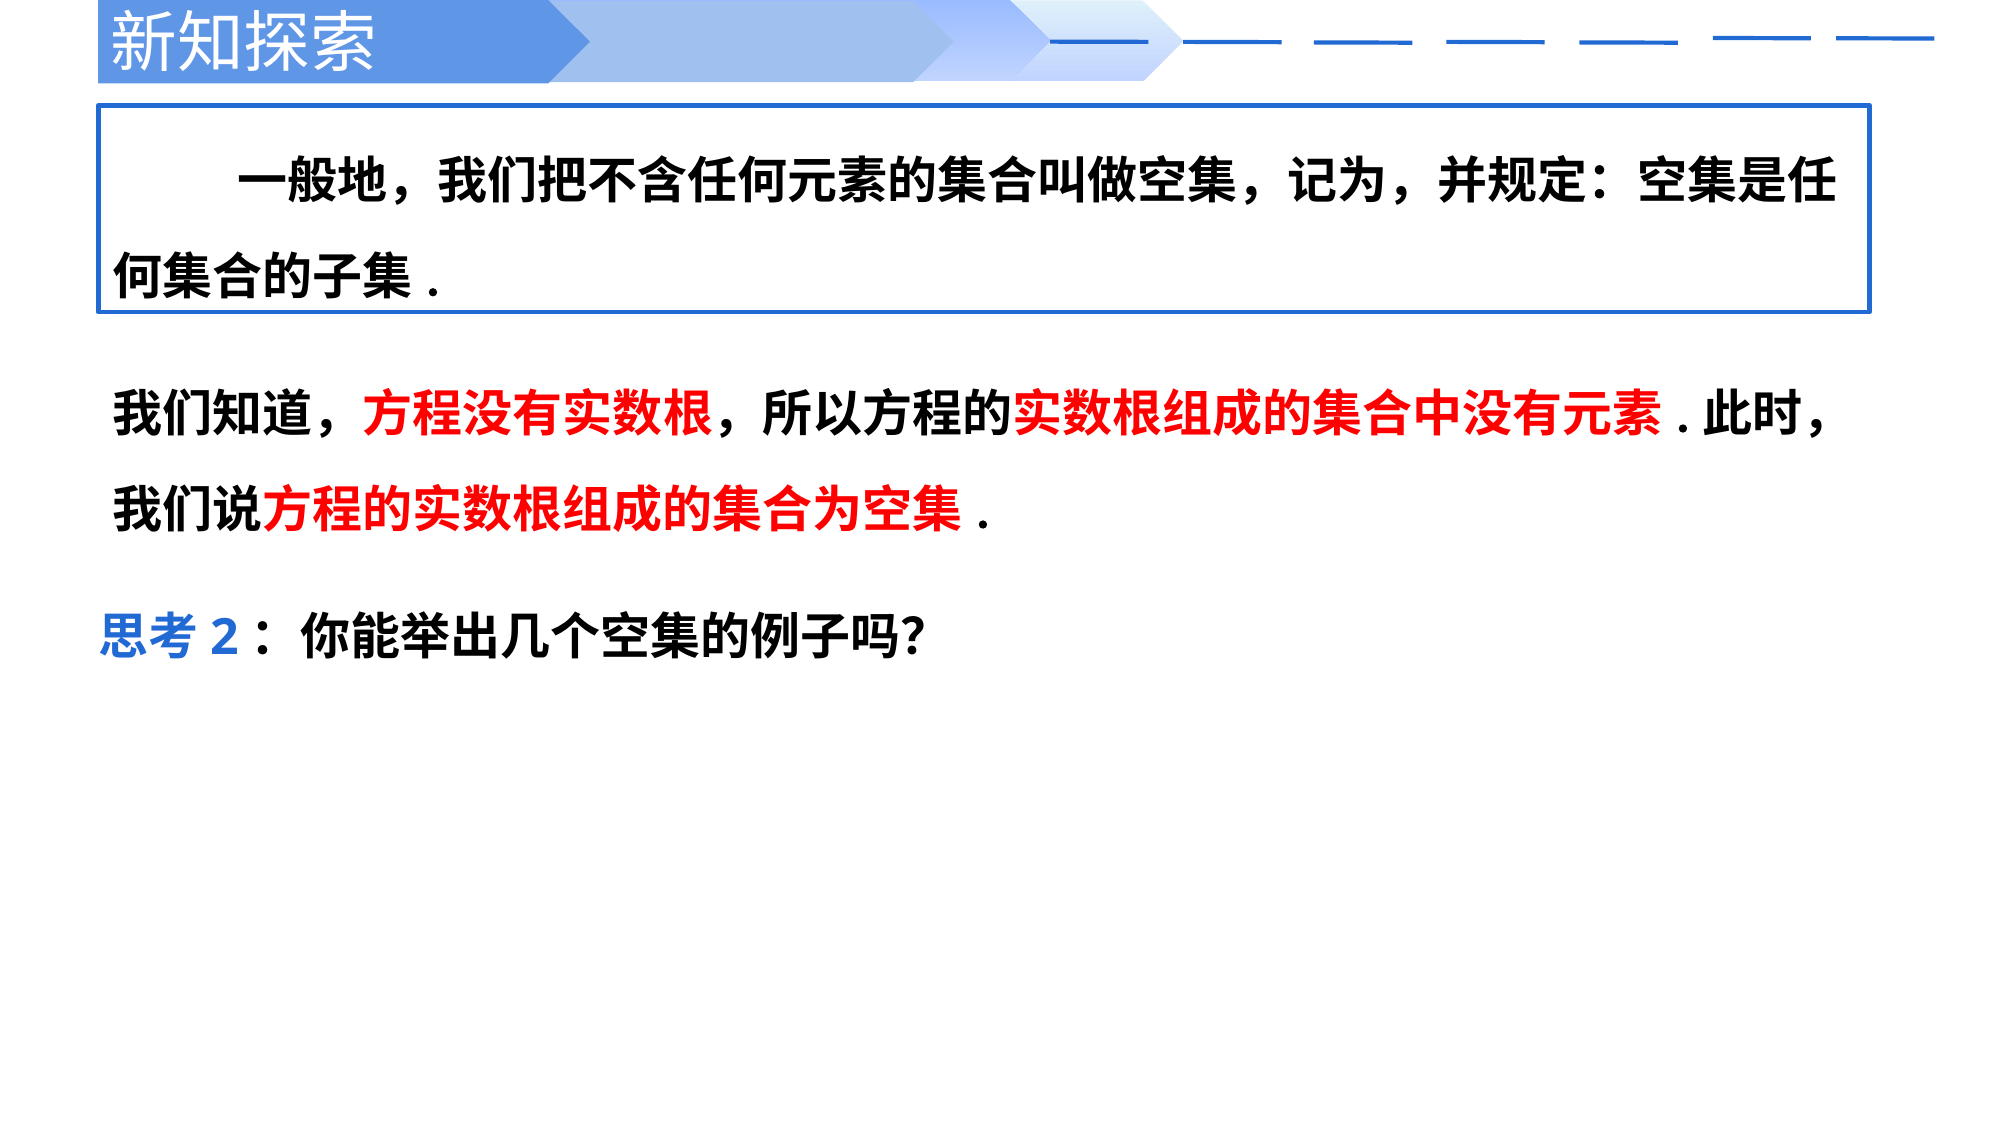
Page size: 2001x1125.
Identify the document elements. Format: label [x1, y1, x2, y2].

text_box [98, 105, 1870, 315]
text_box [98, 337, 1870, 556]
text_box [95, 0, 1935, 89]
text_box [94, 596, 954, 673]
